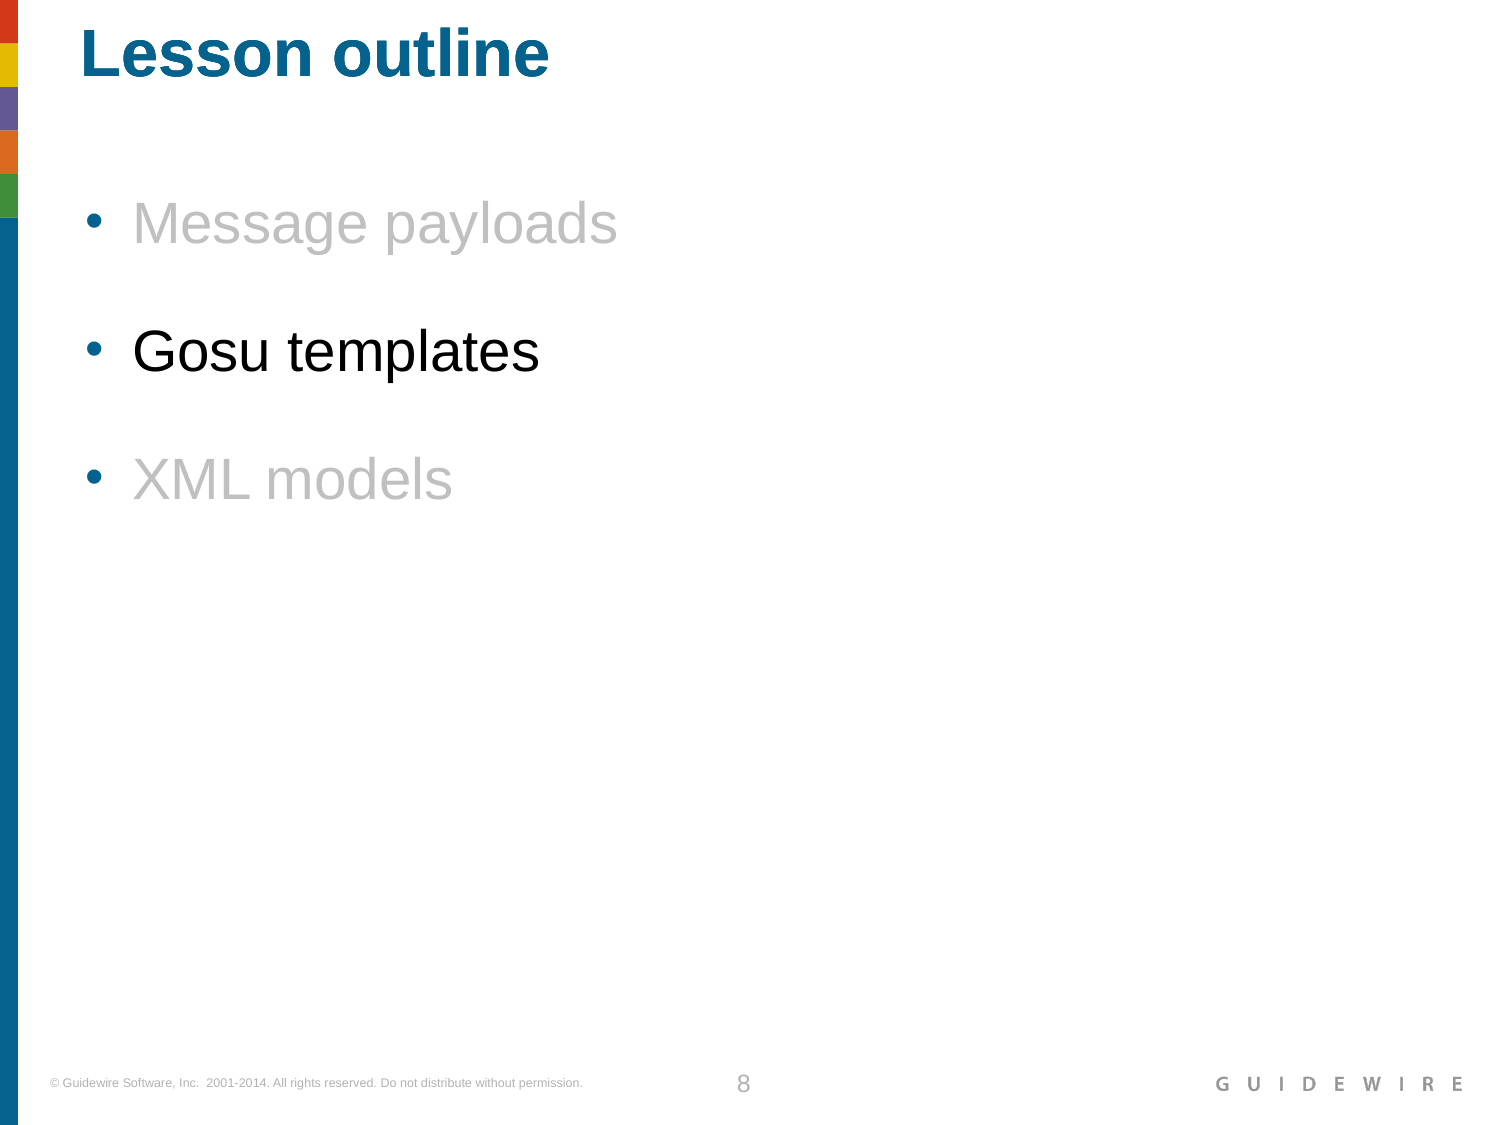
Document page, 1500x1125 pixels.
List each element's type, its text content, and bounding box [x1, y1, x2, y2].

picture [1215, 1073, 1480, 1096]
list Message payloads Gosu templates XML models [85, 149, 1450, 1050]
